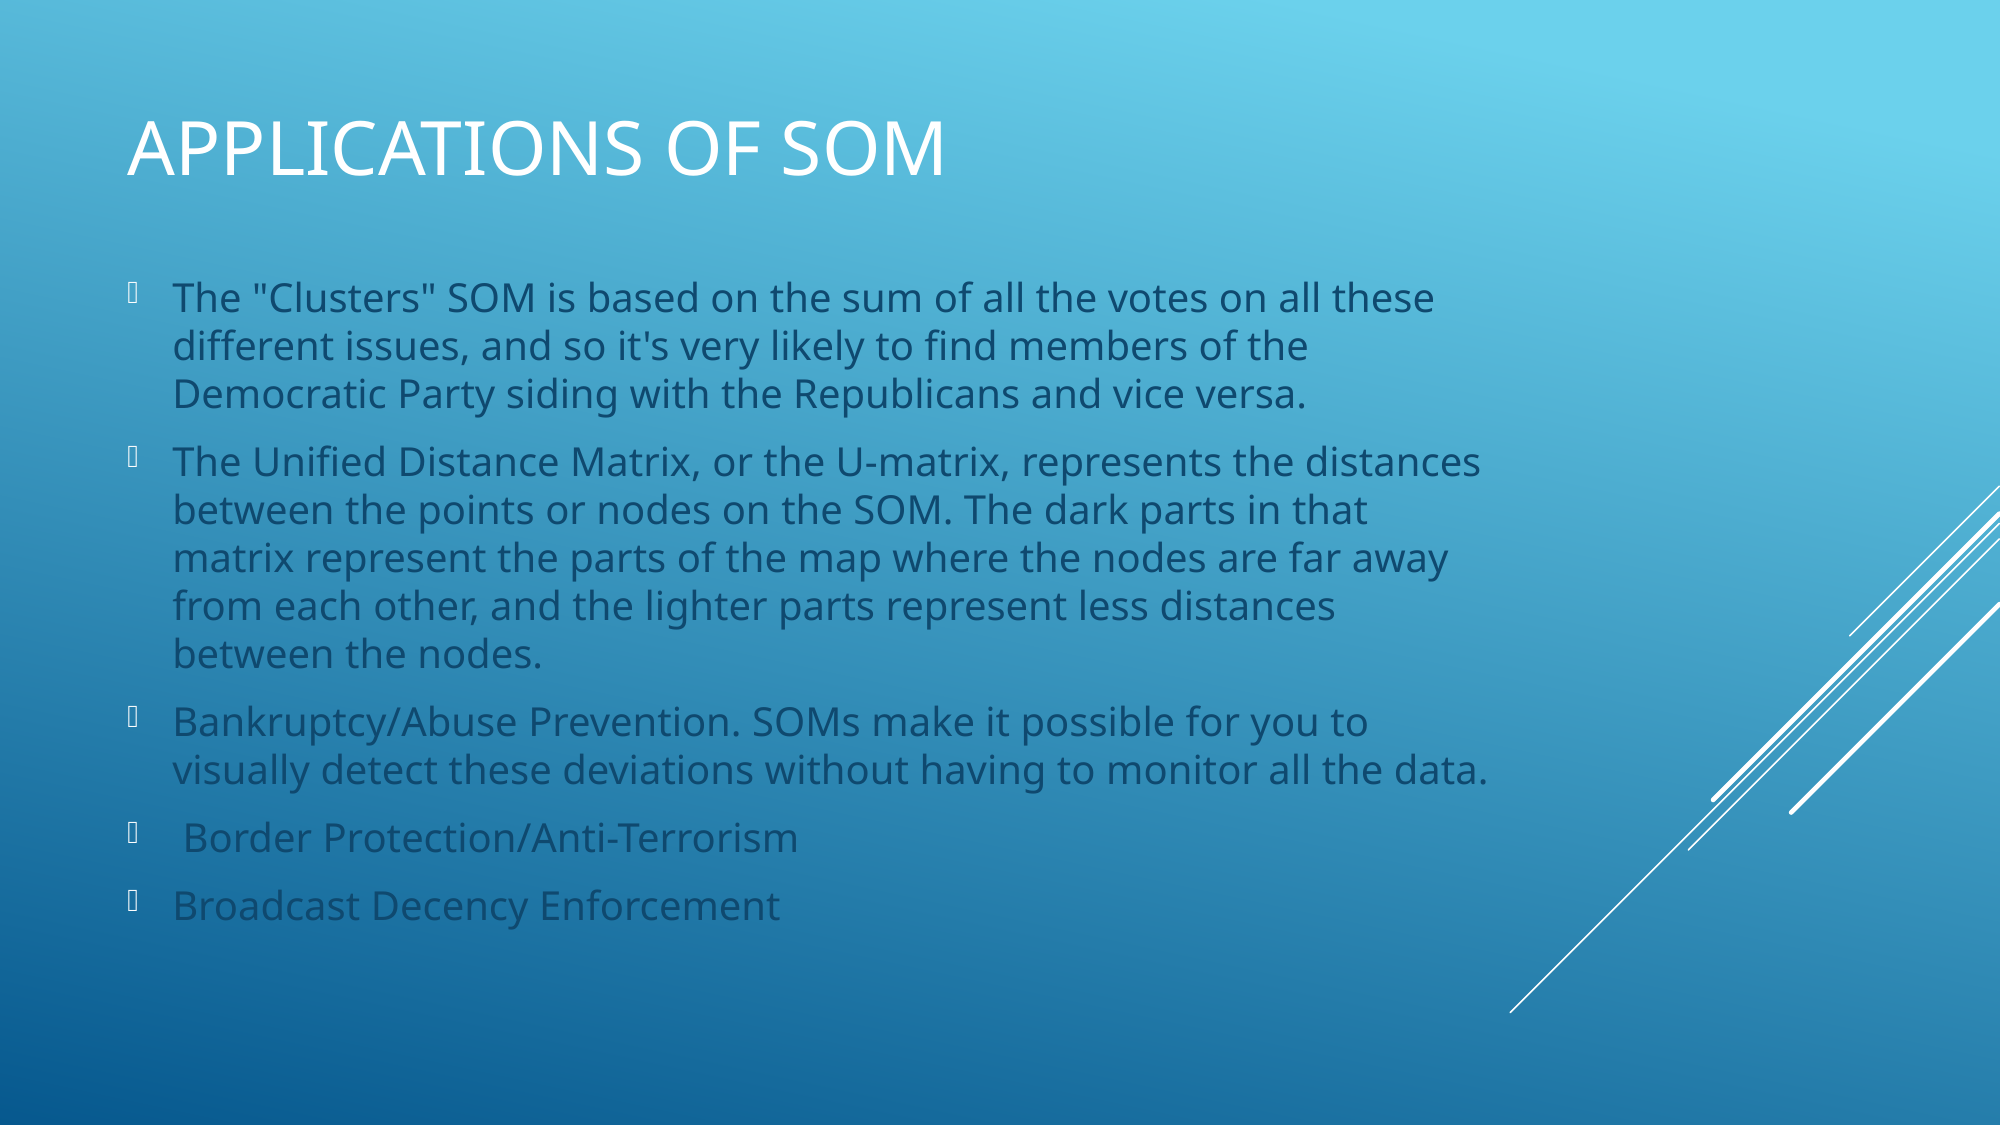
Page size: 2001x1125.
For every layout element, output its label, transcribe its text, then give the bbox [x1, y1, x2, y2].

list The "Clusters" SOM is based on the sum of all the votes on all these different issues, and so it's very likely to find members of the Democratic Party siding with the Republicans and vice versa. The Unified Distance Matrix, or the U-matrix, represents the distances between the points or nodes on the SOM. The dark parts in that matrix represent the parts of the map where the nodes are far away from each other, and the lighter parts represent less distances between the nodes. Bankruptcy/Abuse Prevention. SOMs make it possible for you to visually detect these deviations without having to monitor all the data. Border Protection/Anti-Terrorism Broadcast Decency Enforcement [112, 239, 1513, 1058]
title APPLICATIONS OF SOM [112, 51, 1513, 239]
